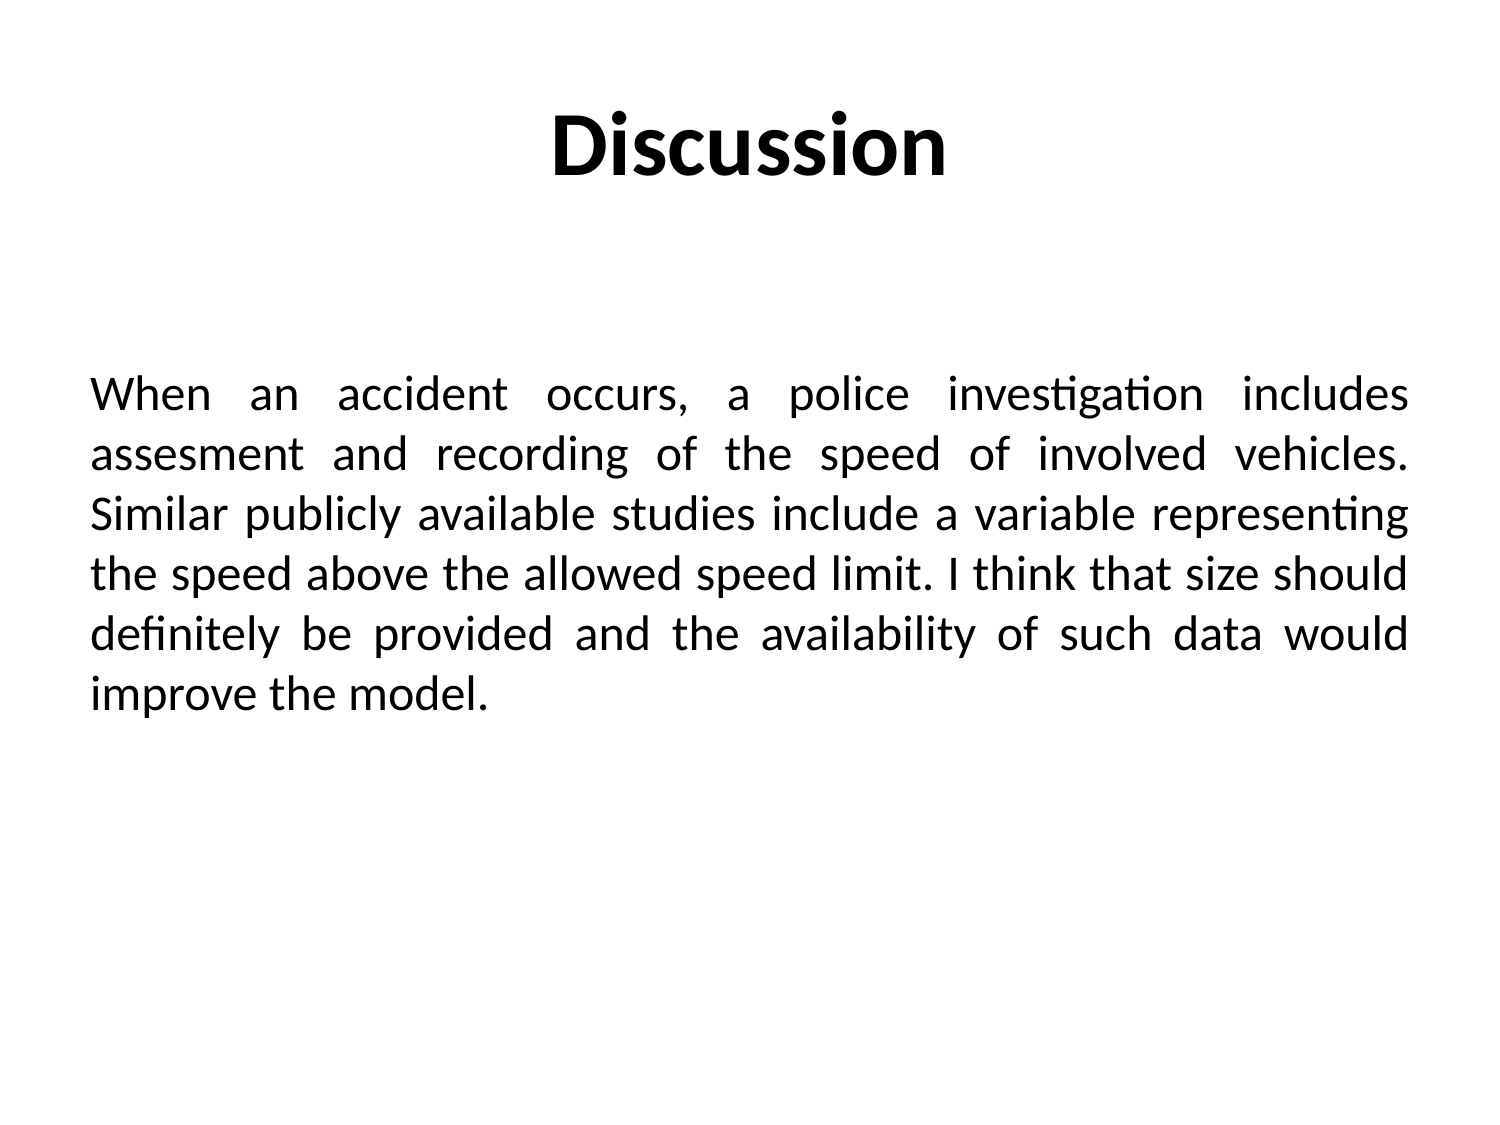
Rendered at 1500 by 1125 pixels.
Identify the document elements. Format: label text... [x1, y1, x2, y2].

list ​ When an accident occurs, a police investigation includes assesment and recording of the speed of involved vehicles. Similar publicly available studies include a variable representing the speed above the allowed speed limit. I think that size should definitely be provided and the availability of such data would improve the model. [75, 262, 1425, 1005]
title Discussion [75, 45, 1425, 233]
